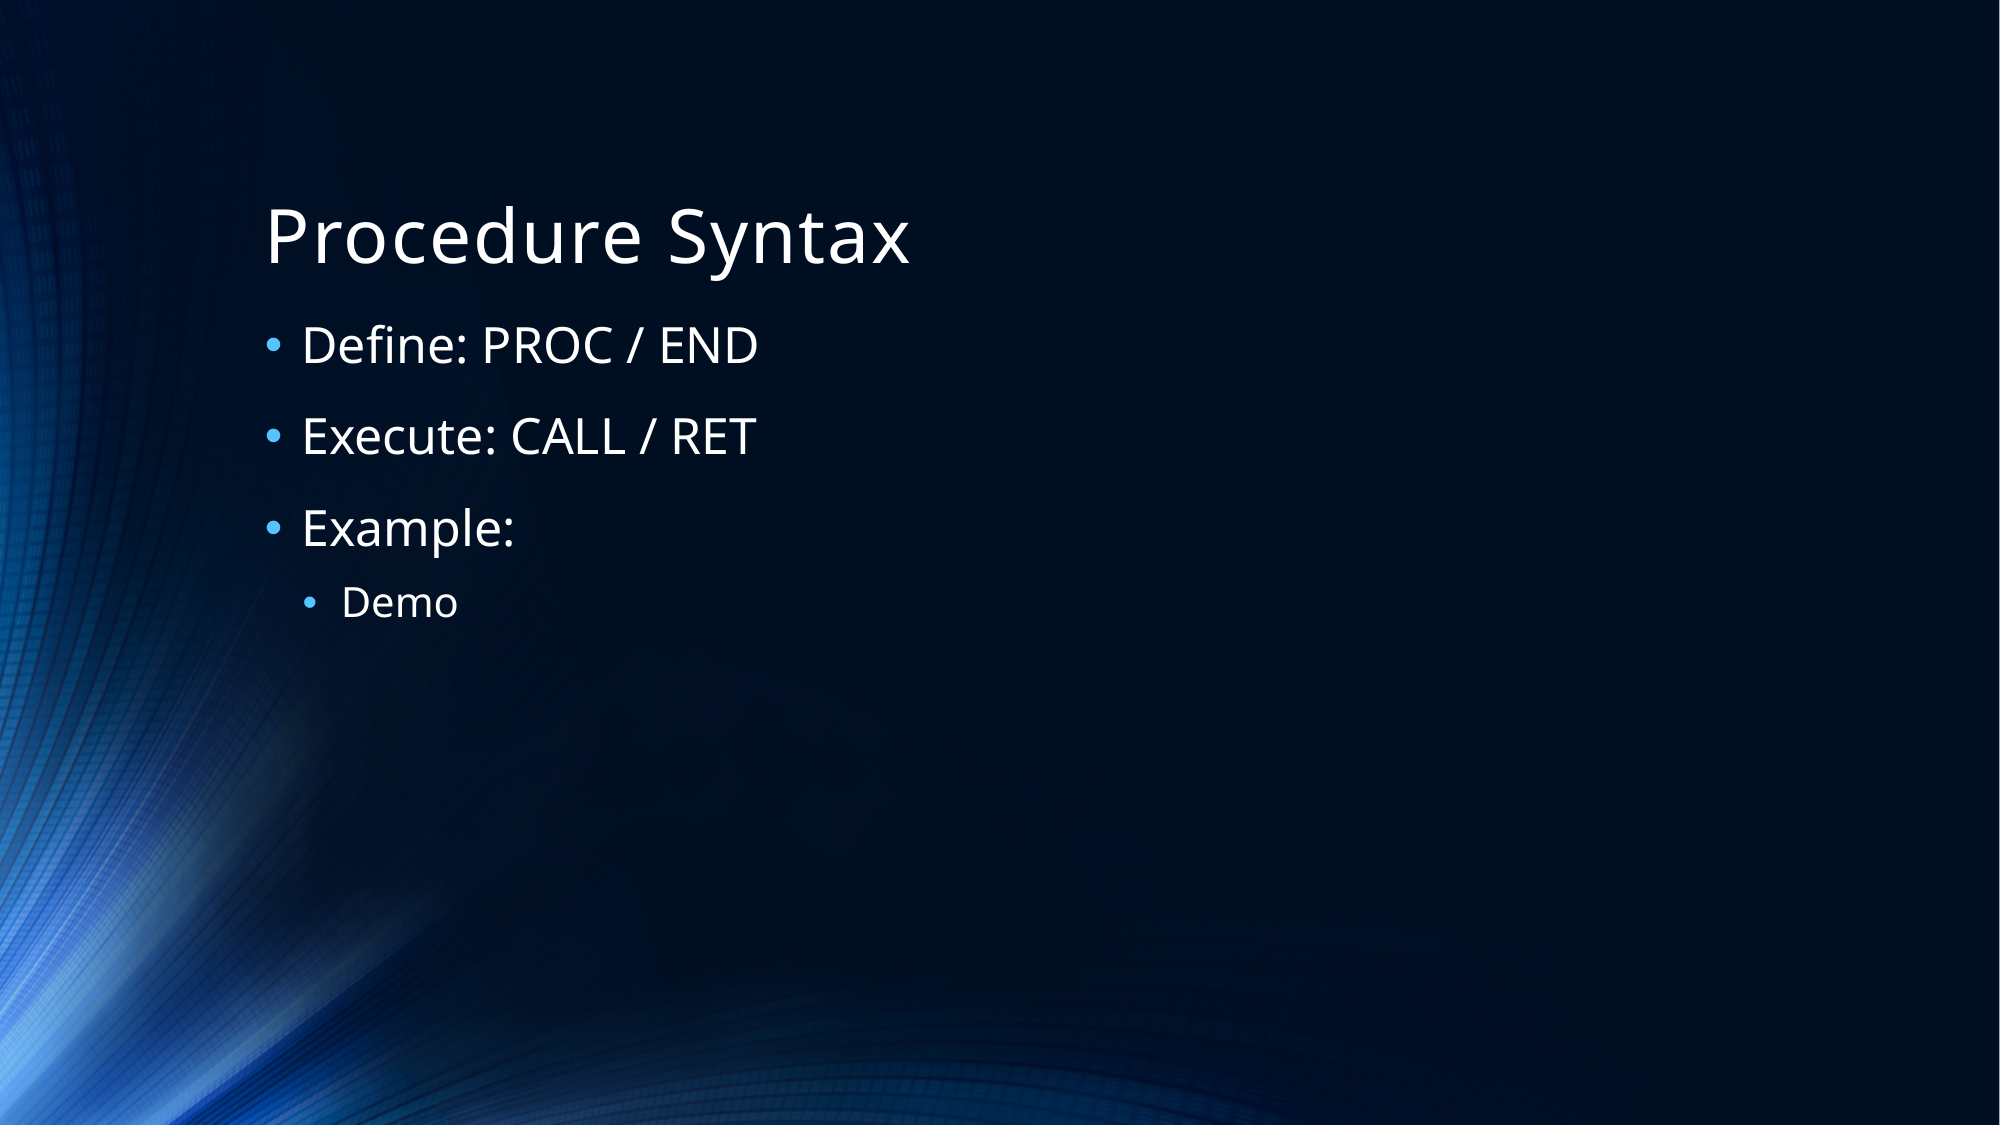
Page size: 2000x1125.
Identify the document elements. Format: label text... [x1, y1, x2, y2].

list Define: PROC / END Execute: CALL / RET Example: Demo [249, 312, 1749, 988]
picture [0, 0, 2000, 1125]
title Procedure Syntax [249, 62, 1750, 288]
